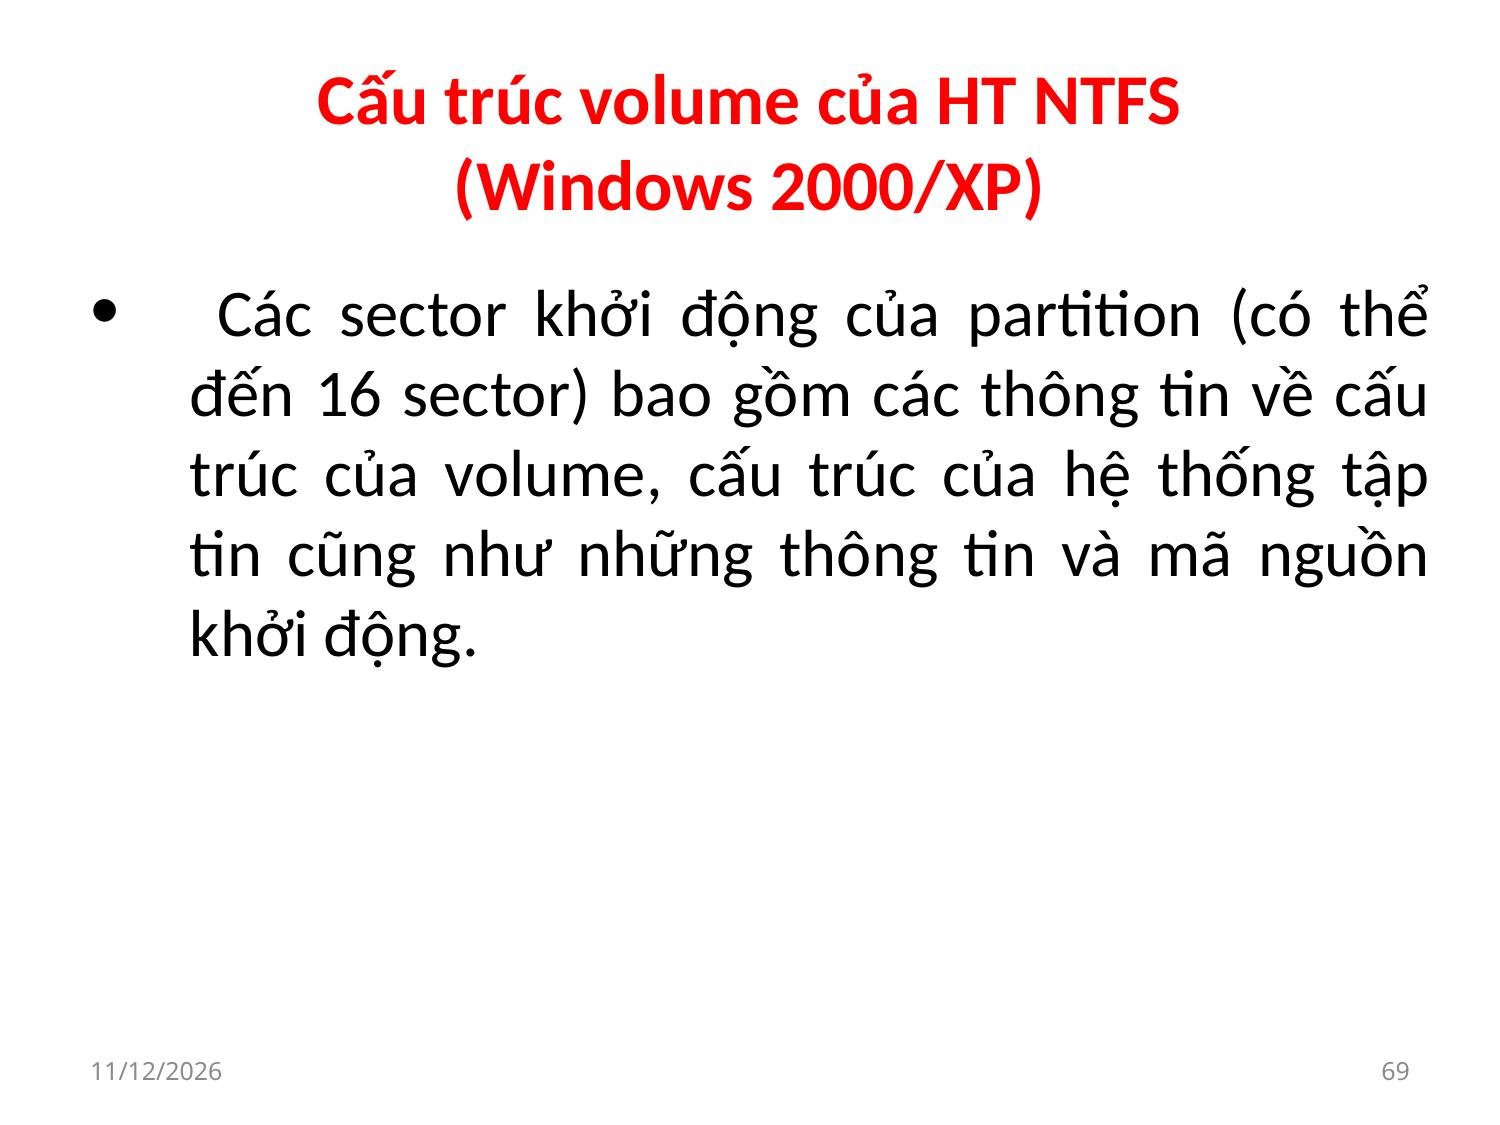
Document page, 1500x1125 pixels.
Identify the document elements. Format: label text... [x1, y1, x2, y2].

title Cấu trúc volume của HT NTFS (Windows 2000/XP) [75, 45, 1425, 233]
slide_number 69 [1074, 1042, 1425, 1103]
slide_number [75, 1042, 425, 1103]
list Các sector khởi động của partition (có thể đến 16 sector) bao gồm các thông tin về cấu trúc của volume, cấu trúc của hệ thống tập tin cũng như những thông tin và mã nguồn khởi động. [75, 262, 1447, 1041]
